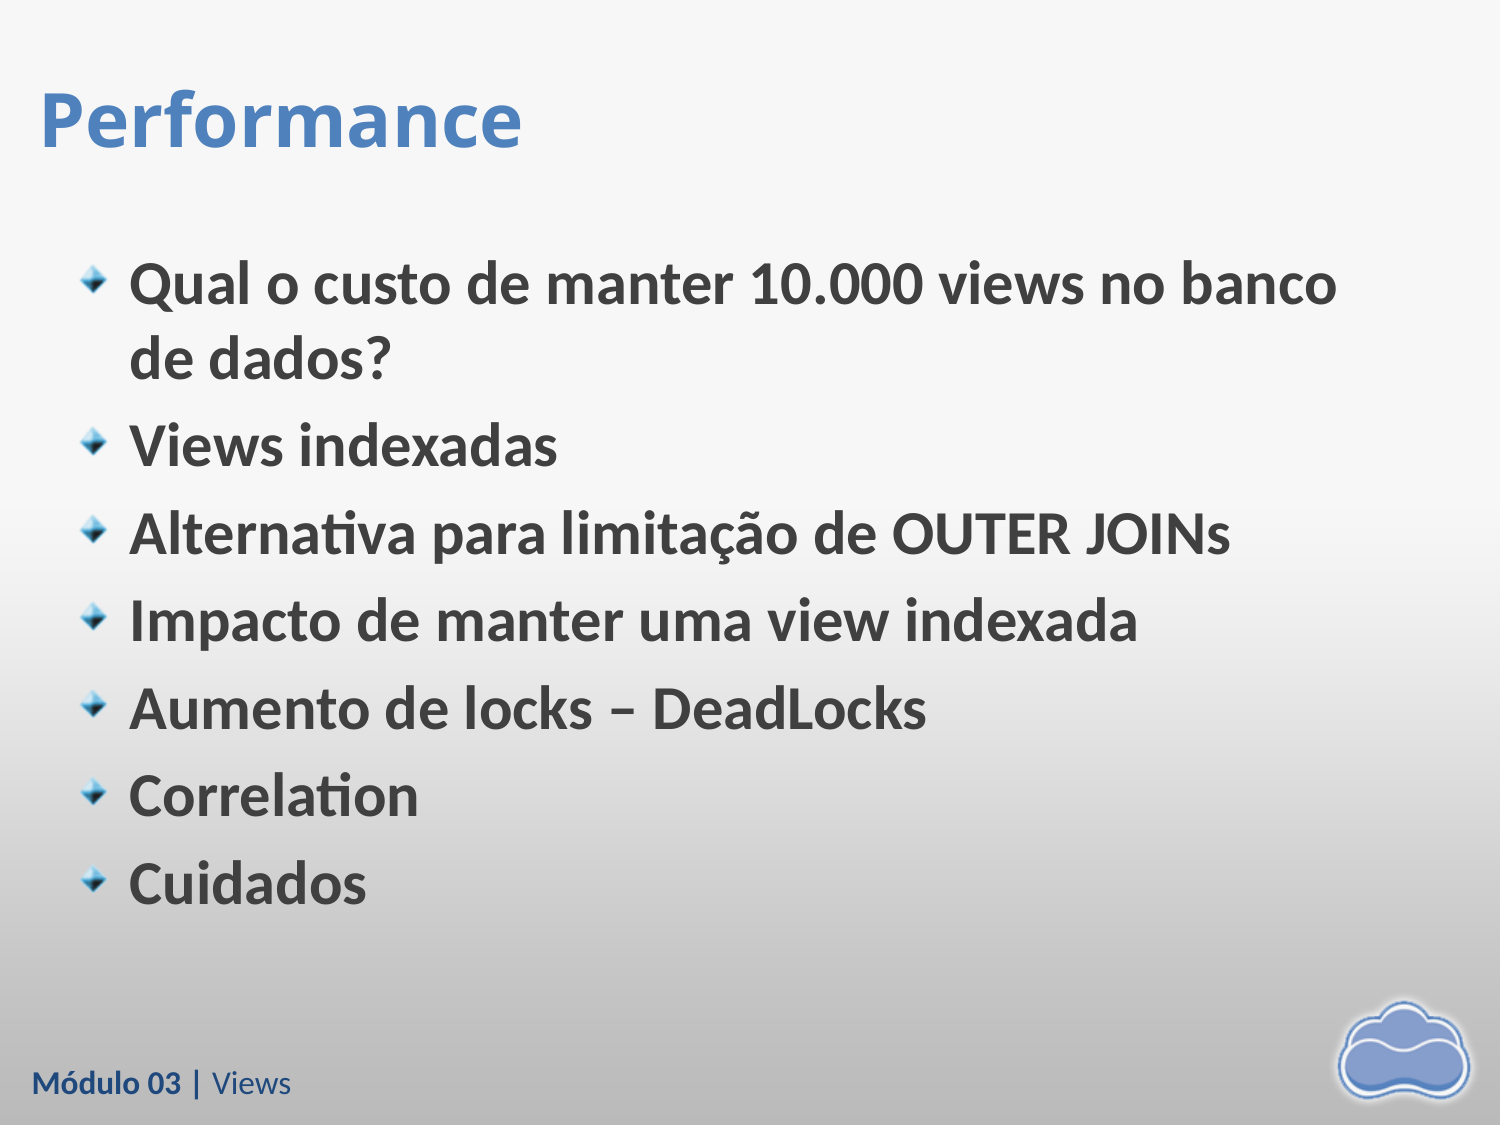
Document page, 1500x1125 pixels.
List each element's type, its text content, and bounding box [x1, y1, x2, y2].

picture [0, 0, 1500, 1125]
list Qual o custo de manter 10.000 views no banco de dados? Views indexadas Alternativa para limitação de OUTER JOINs Impacto de manter uma view indexada Aumento de locks – DeadLocks Correlation Cuidados [58, 234, 1430, 961]
title Performance [23, 58, 1500, 176]
